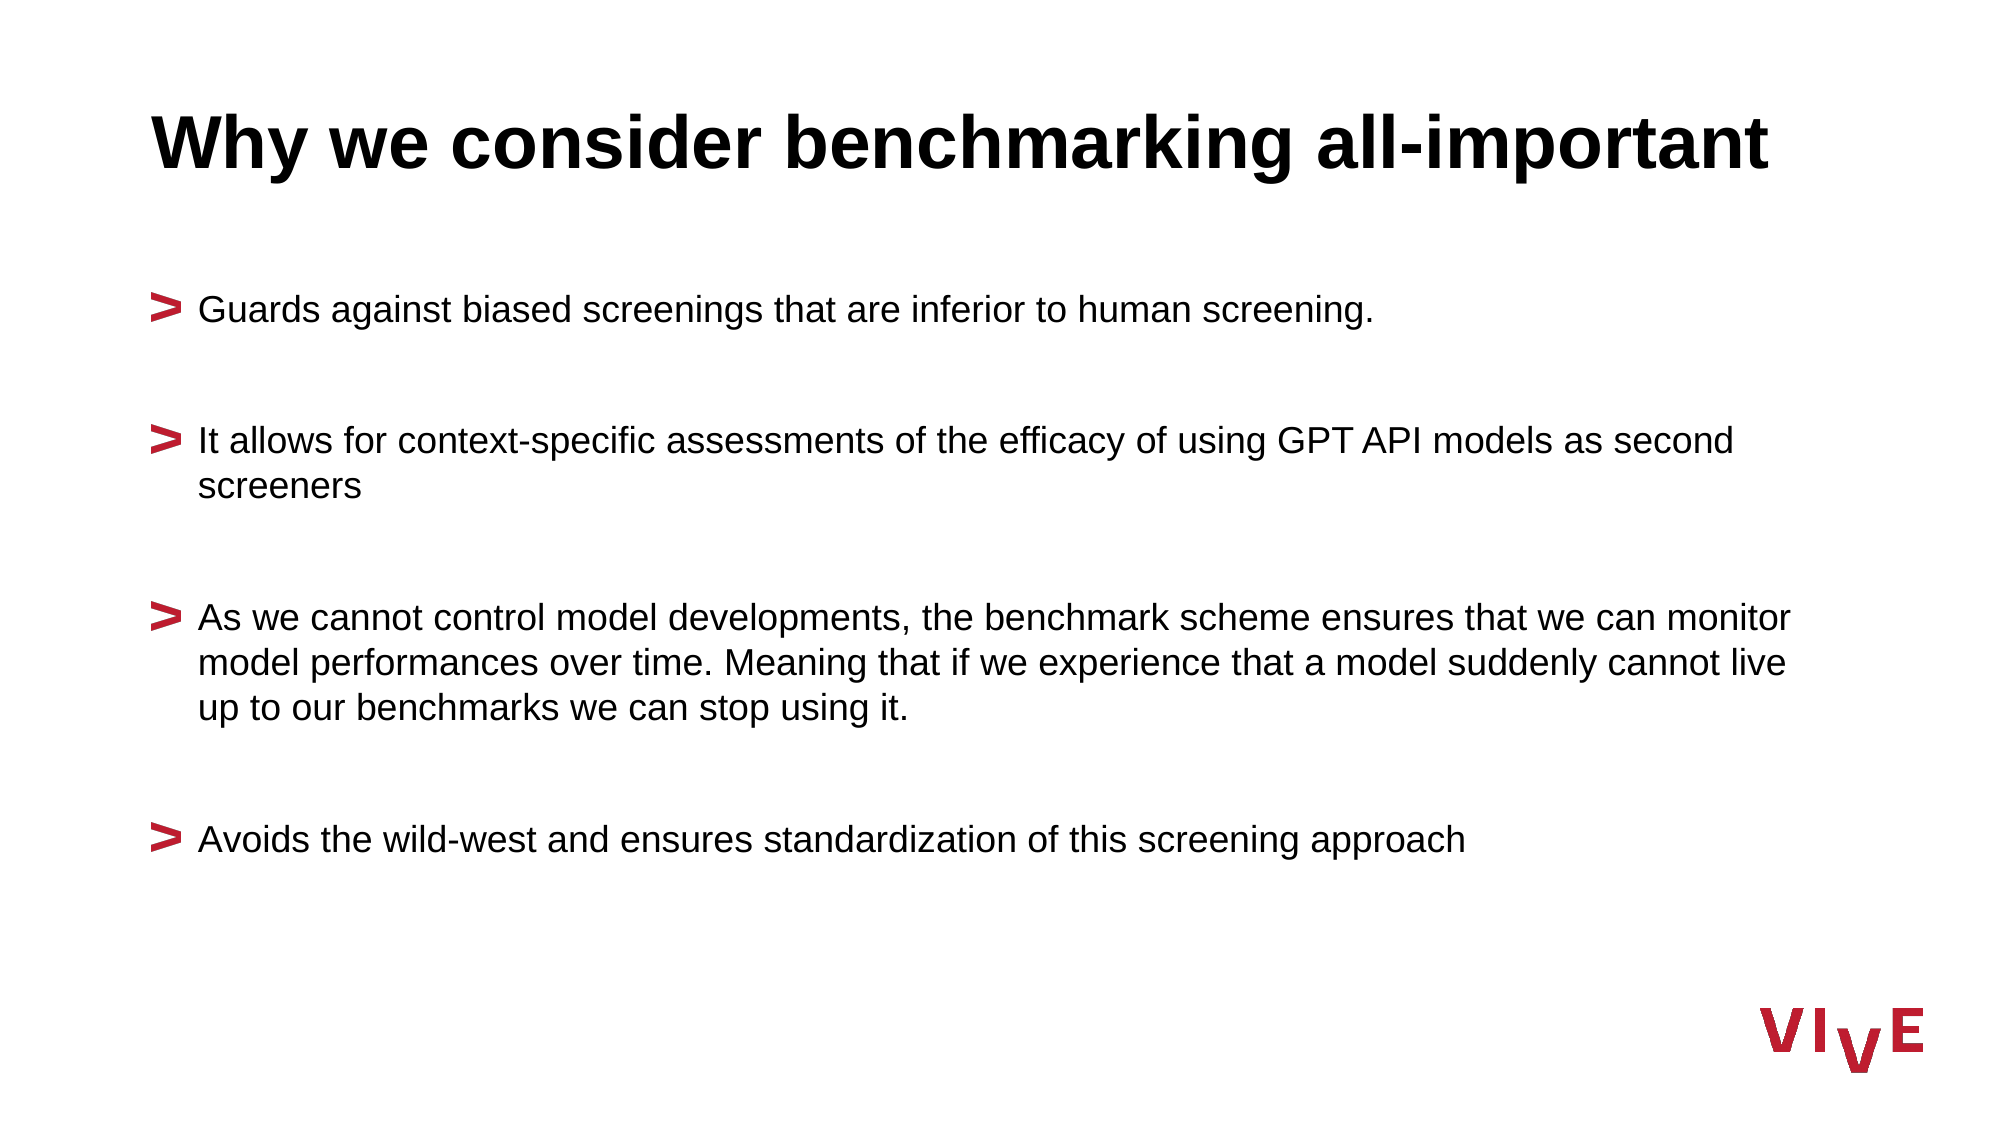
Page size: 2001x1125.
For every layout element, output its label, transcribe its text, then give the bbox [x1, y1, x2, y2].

list Guards against biased screenings that are inferior to human screening. It allows for context-specific assessments of the efficacy of using GPT API models as second screeners As we cannot control model developments, the benchmark scheme ensures that we can monitor model performances over time. Meaning that if we experience that a model suddenly cannot live up to our benchmarks we can stop using it. Avoids the wild-west and ensures standardization of this screening approach [151, 284, 1833, 959]
picture [151, 292, 180, 322]
picture [151, 822, 180, 852]
picture [151, 424, 180, 454]
picture [151, 601, 180, 631]
picture [1754, 973, 1932, 1095]
title Why we consider benchmarking all-important [151, 93, 1833, 240]
